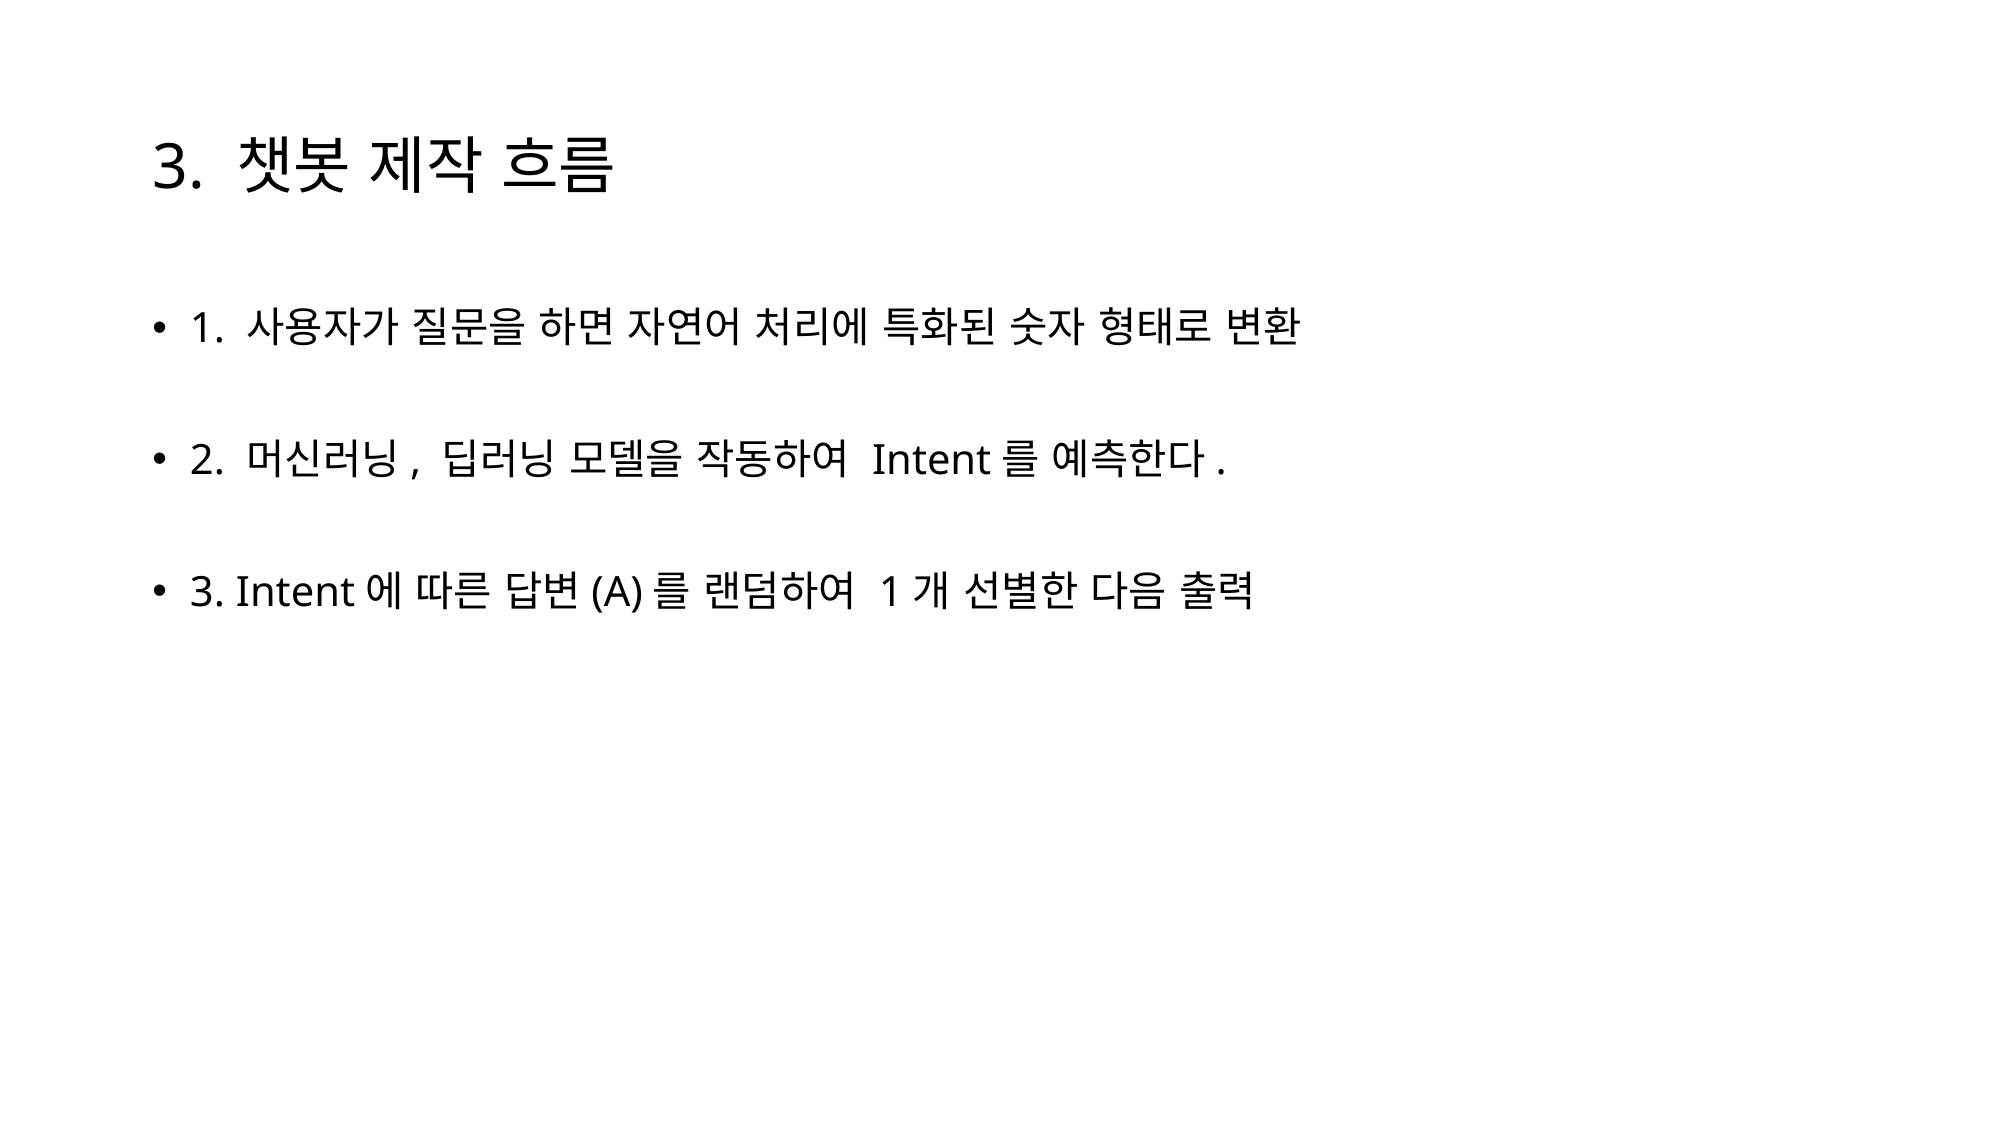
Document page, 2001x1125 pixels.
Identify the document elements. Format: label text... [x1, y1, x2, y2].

title 3. 챗봇 제작 흐름 [137, 59, 1863, 278]
list 1. 사용자가 질문을 하면 자연어 처리에 특화된 숫자 형태로 변환 2. 머신러닝, 딥러닝 모델을 작동하여 Intent를 예측한다. 3. Intent에 따른 답변(A)를 랜덤하여 1개 선별한 다음 출력 [137, 299, 1936, 1014]
